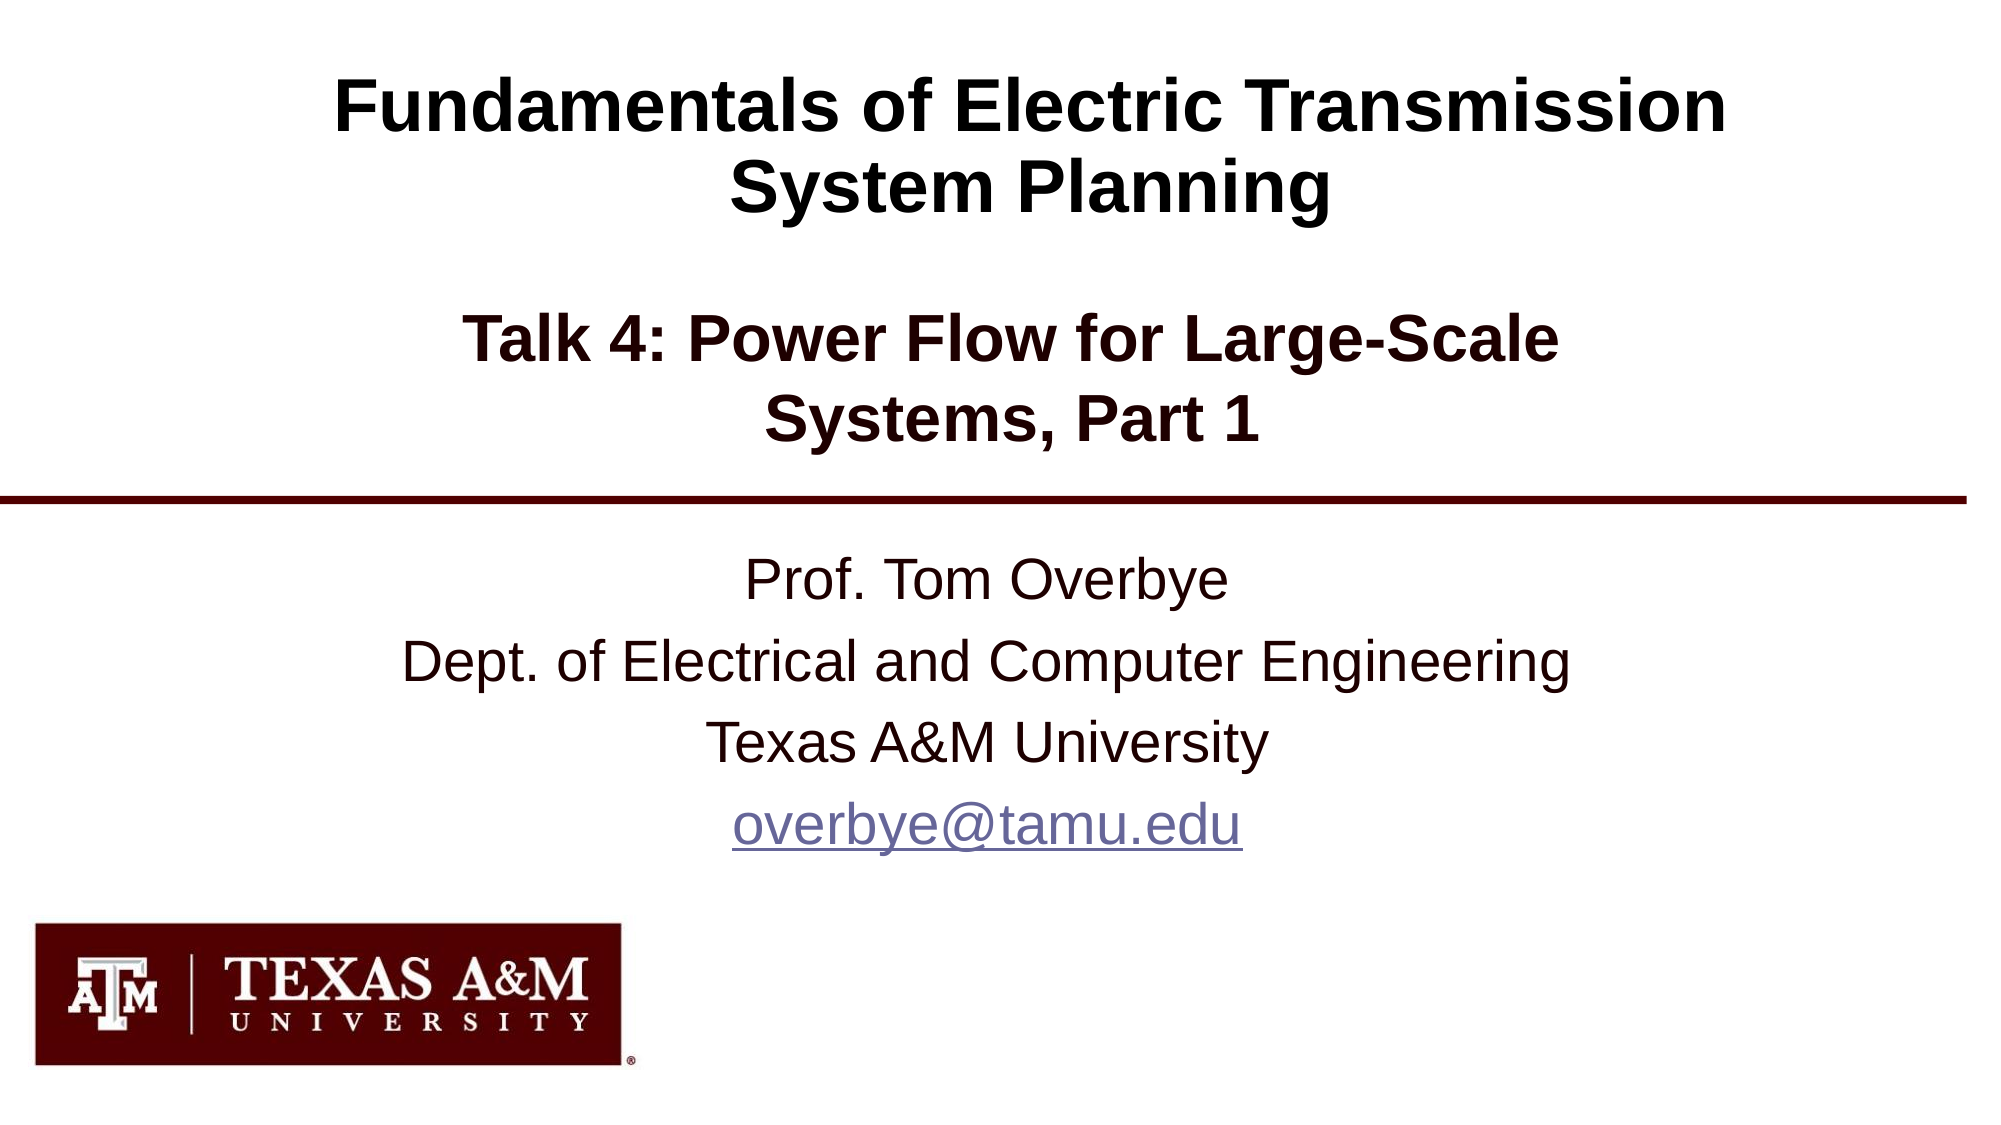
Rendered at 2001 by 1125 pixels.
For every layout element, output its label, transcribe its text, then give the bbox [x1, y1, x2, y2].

text_box Talk 4: Power Flow for Large-Scale Systems, Part 1 [299, 287, 1725, 556]
picture [12, 899, 650, 1070]
title Fundamentals of Electric Transmission System Planning [174, 12, 1888, 283]
subtitle Prof. Tom Overbye Dept. of Electrical and Computer Engineering Texas A&M University overbye@tamu.edu [287, 533, 1688, 822]
